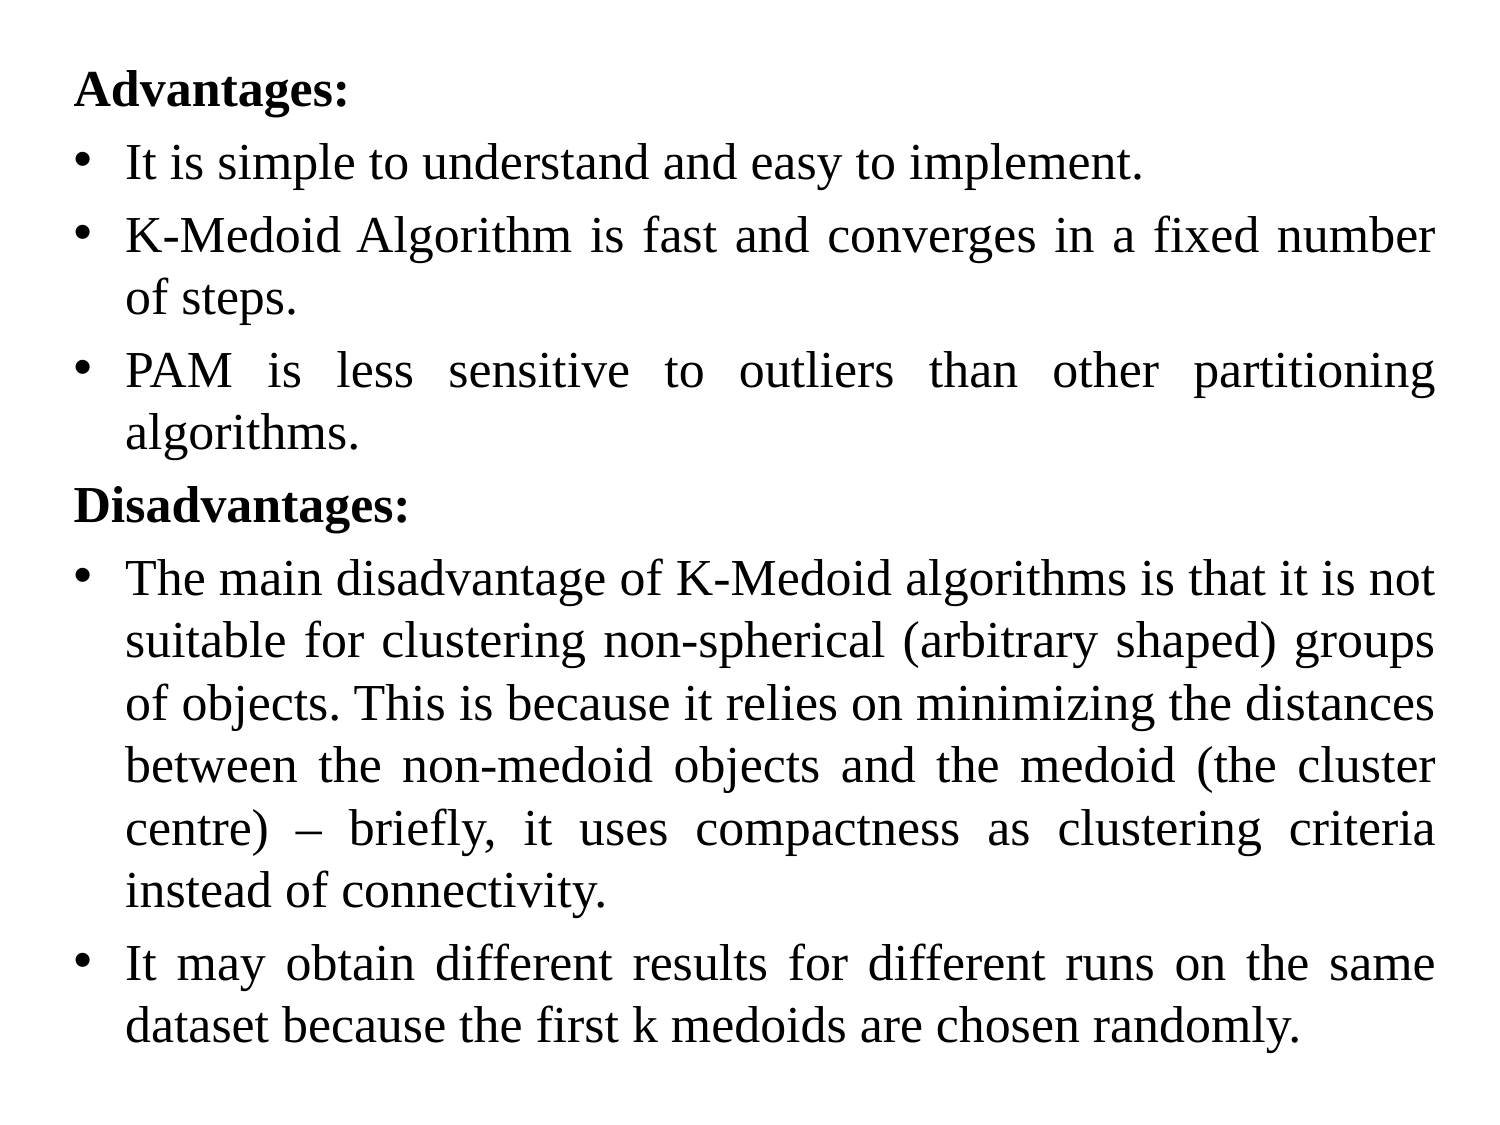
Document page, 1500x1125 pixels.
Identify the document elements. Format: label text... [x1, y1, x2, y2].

list Advantages: It is simple to understand and easy to implement. K-Medoid Algorithm is fast and converges in a fixed number of steps. PAM is less sensitive to outliers than other partitioning algorithms. Disadvantages: The main disadvantage of K-Medoid algorithms is that it is not suitable for clustering non-spherical (arbitrary shaped) groups of objects. This is because it relies on minimizing the distances between the non-medoid objects and the medoid (the cluster centre) – briefly, it uses compactness as clustering criteria instead of connectivity. It may obtain different results for different runs on the same dataset because the first k medoids are chosen randomly. [58, 46, 1454, 1067]
